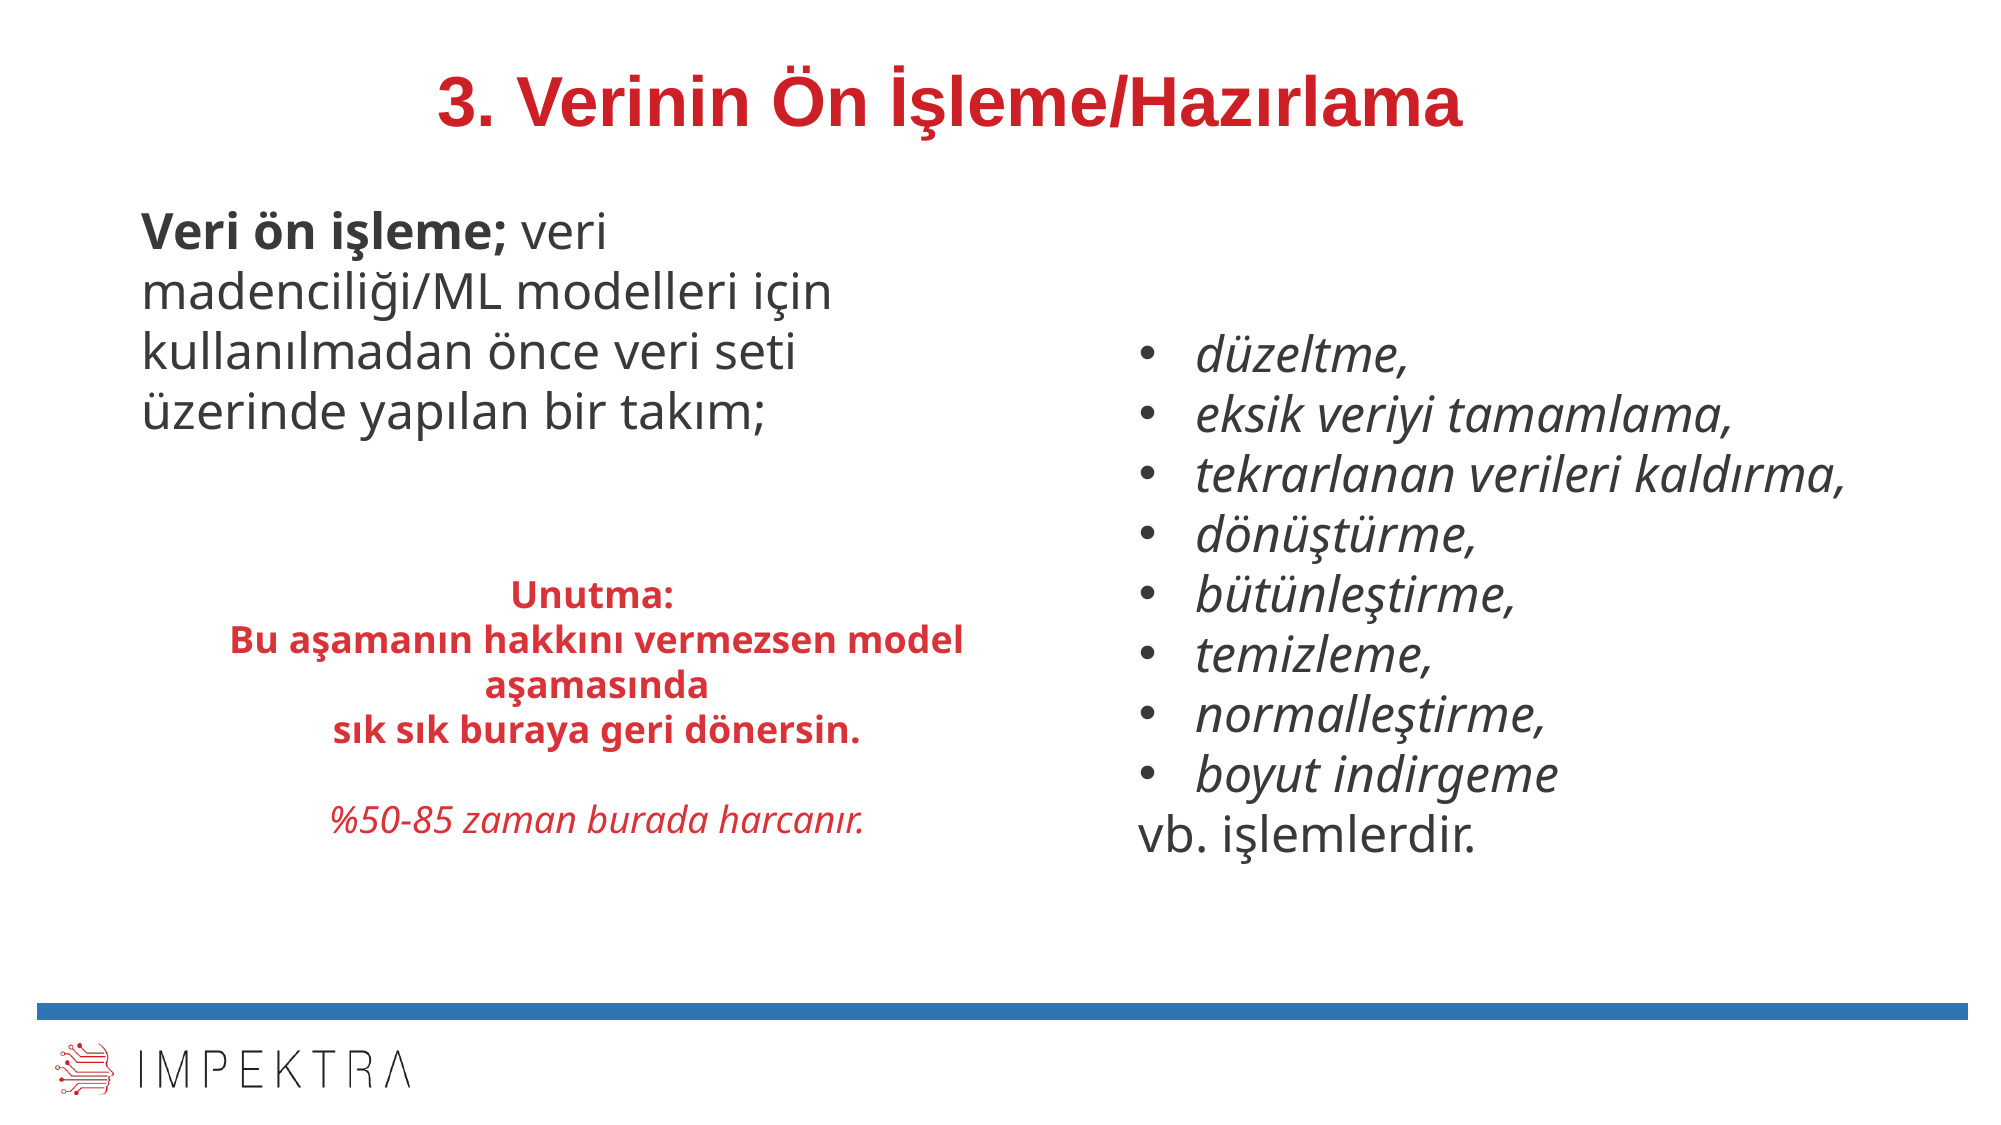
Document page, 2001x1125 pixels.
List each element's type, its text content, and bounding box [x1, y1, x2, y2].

title 3. Verinin Ön İşleme/Hazırlama [200, 38, 1701, 150]
text_box Veri ön işleme; veri madenciliği/ML modelleri için kullanılmadan önce veri seti üzerinde yapılan bir takım; [126, 192, 946, 508]
picture [55, 1043, 410, 1095]
text_box Unutma: Bu aşamanın hakkını vermezsen model aşamasında sık sık buraya geri dönersin. %50-85 zaman burada harcanır. [102, 564, 1093, 849]
text_box düzeltme, eksik veriyi tamamlama, tekrarlanan verileri kaldırma, dönüştürme, bütünleştirme, temizleme, normalleştirme, boyut indirgeme vb. işlemlerdir. [1124, 314, 1915, 870]
